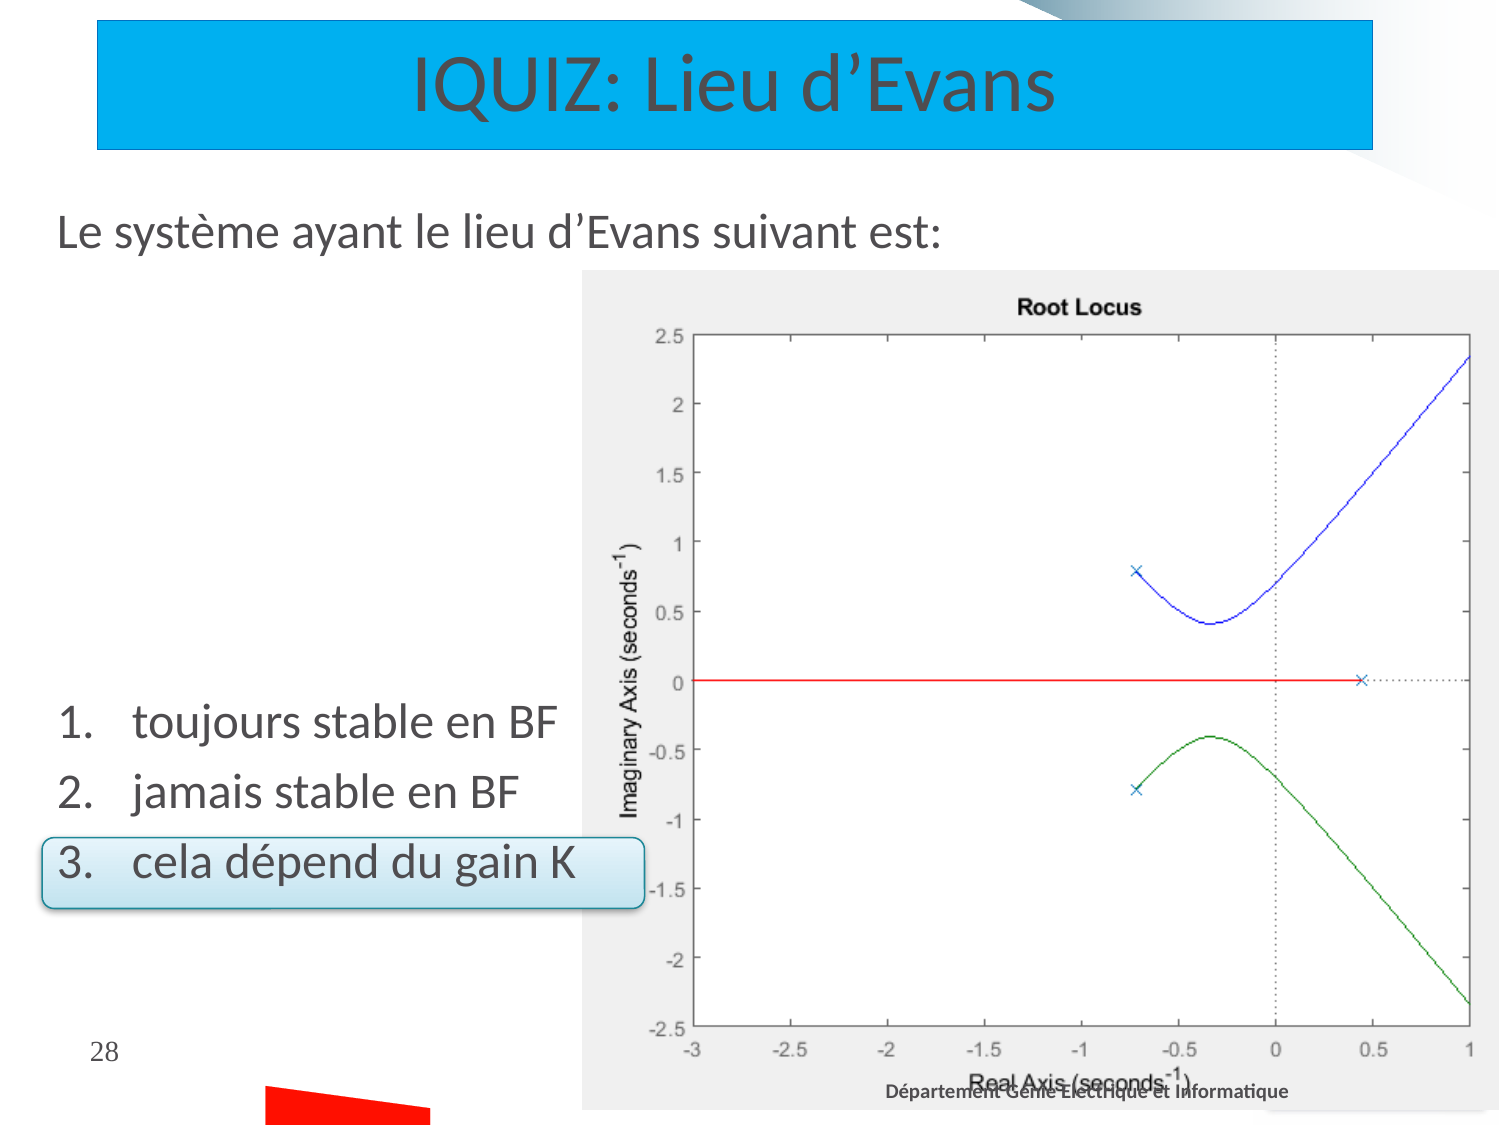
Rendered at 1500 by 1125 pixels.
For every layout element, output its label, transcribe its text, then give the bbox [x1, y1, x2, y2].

text_box IQUIZ: Lieu d’Evans [97, 20, 1373, 150]
text_box 28 [74, 1024, 388, 1100]
text_box [42, 867, 577, 905]
text_box Le système ayant le lieu d’Evans suivant est: toujours stable en BF jamais stable en BF cela dépend du gain K [42, 191, 1500, 867]
text_box [44, 905, 577, 910]
picture [582, 270, 1499, 1125]
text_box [661, 528, 703, 605]
